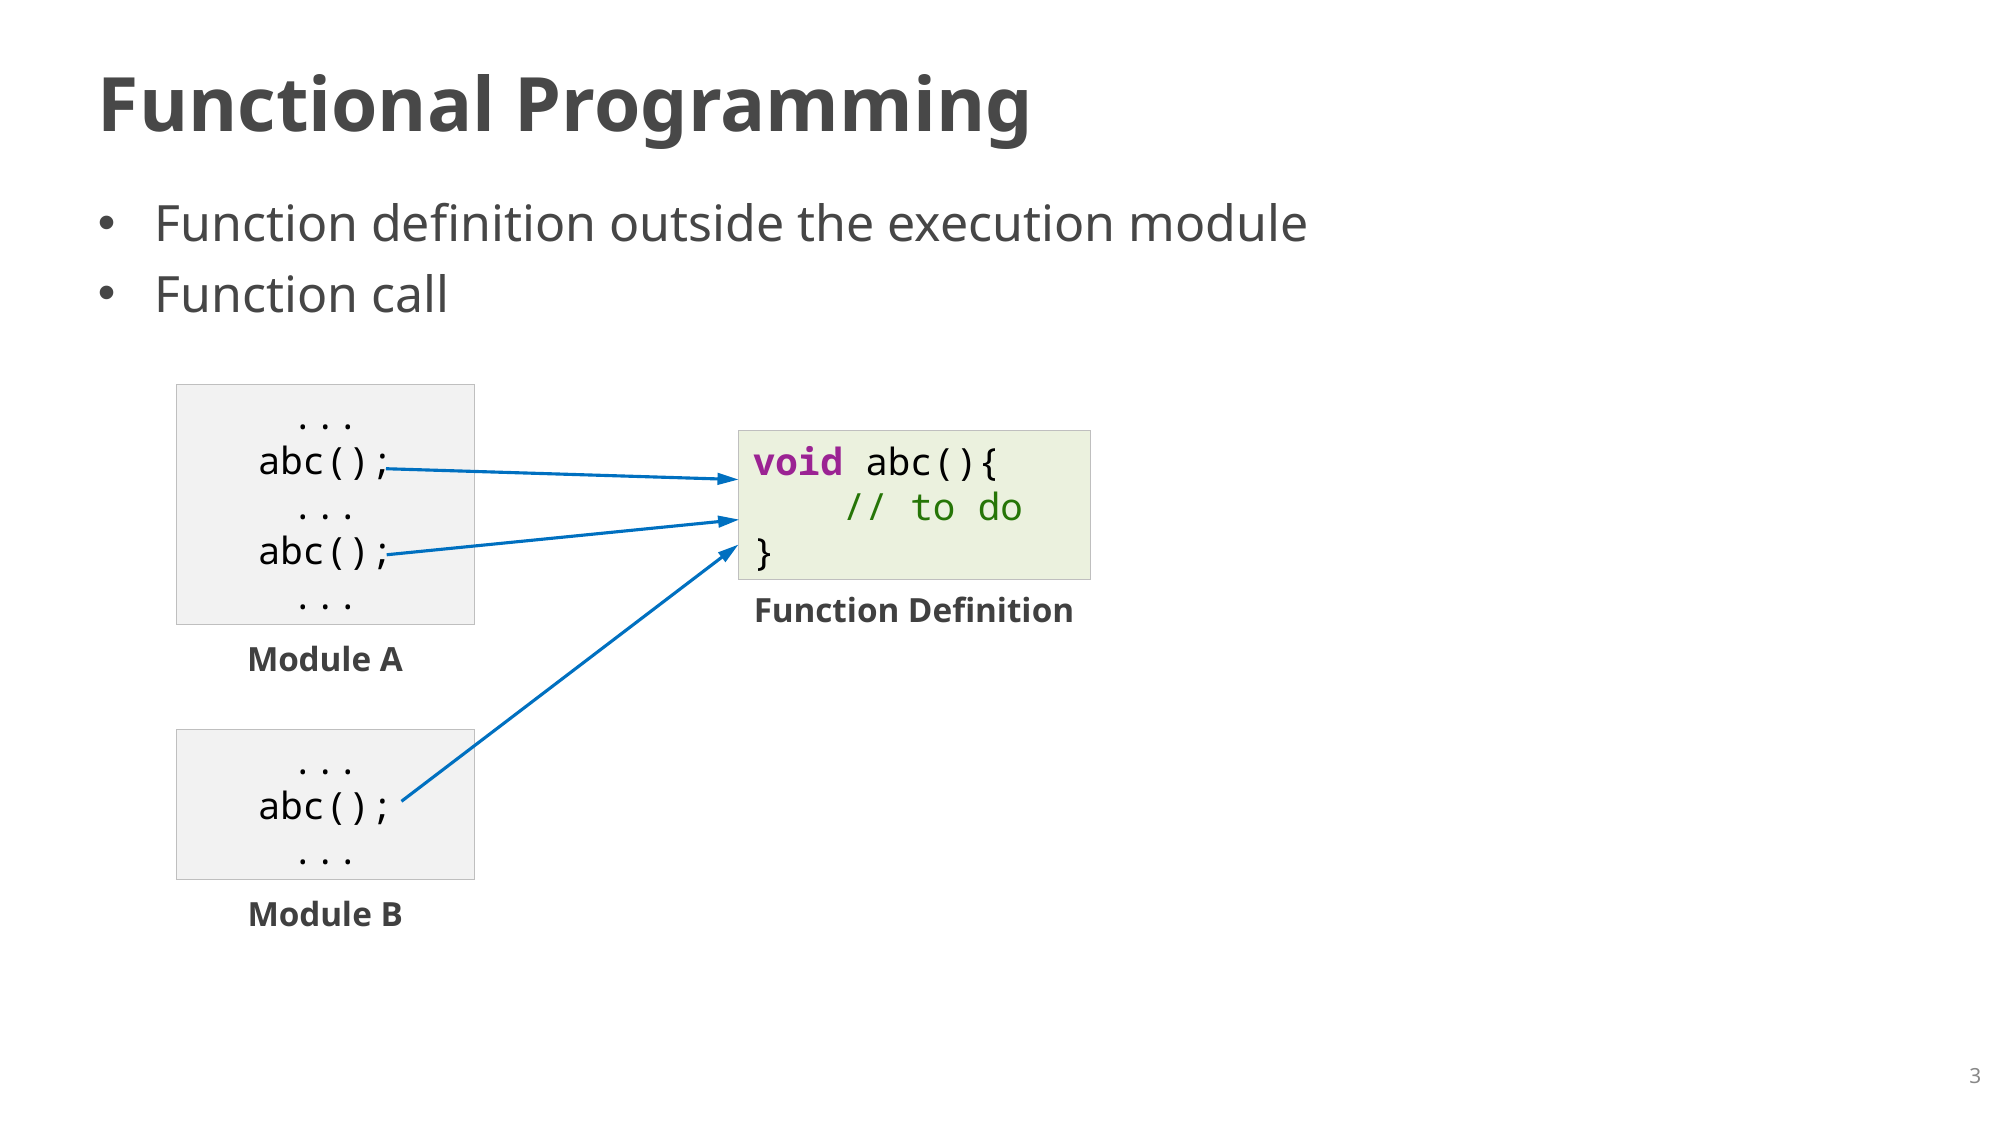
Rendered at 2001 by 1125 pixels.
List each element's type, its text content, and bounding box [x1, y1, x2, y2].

text_box Module A [239, 631, 401, 686]
text_box void abc(){ // to do } [738, 430, 1091, 580]
slide_number 3 [1901, 1056, 1990, 1098]
list Function definition outside the execution module Function call [89, 183, 1903, 1071]
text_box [401, 544, 739, 802]
text_box Module B [240, 885, 411, 940]
title Functional Programming [89, 42, 1903, 162]
text_box ... abc(); ... abc(); ... [176, 384, 475, 625]
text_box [385, 468, 739, 480]
text_box ... abc(); ... [176, 729, 475, 880]
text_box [386, 519, 739, 555]
text_box Function Definition [746, 582, 1083, 637]
